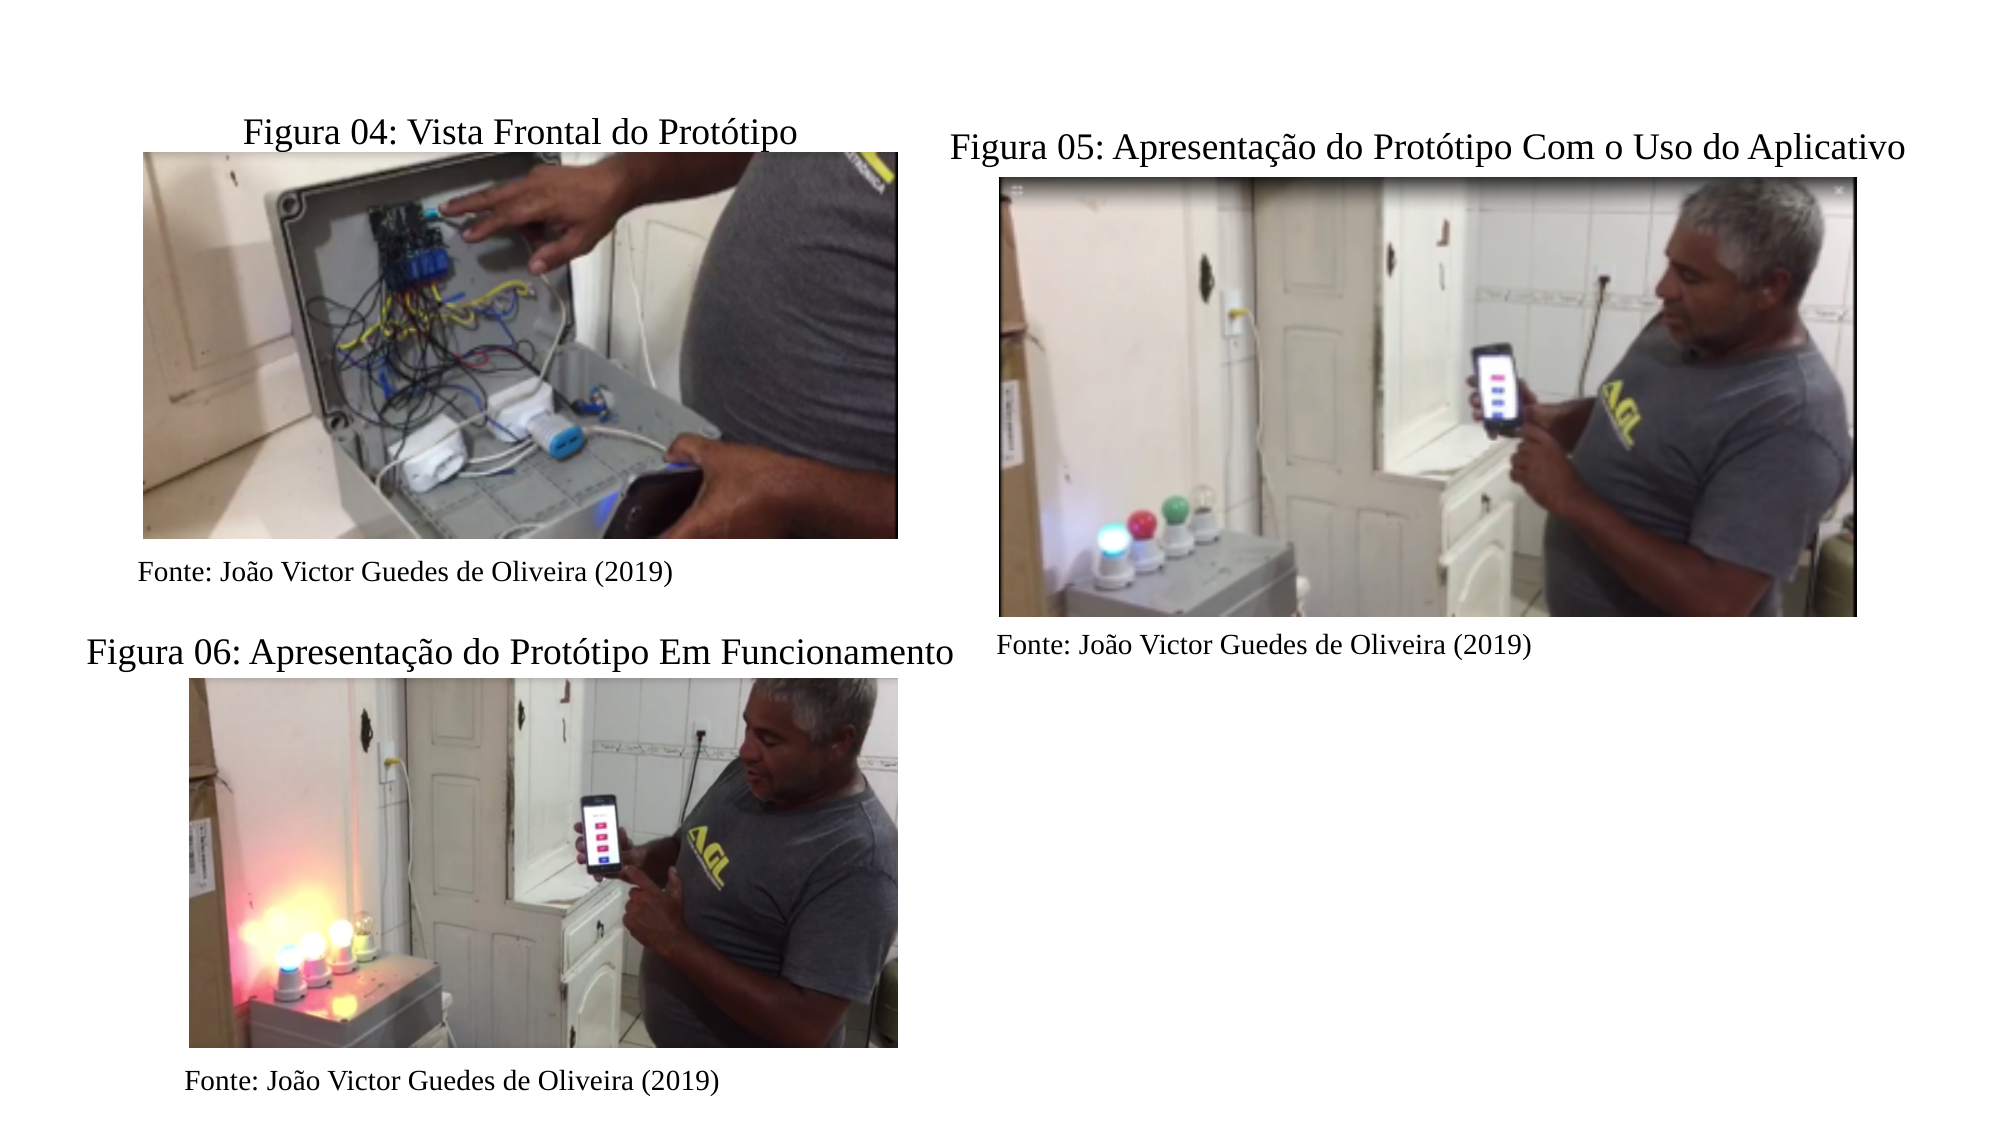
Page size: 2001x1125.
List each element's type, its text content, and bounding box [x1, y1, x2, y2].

text_box Fonte: João Victor Guedes de Oliveira (2019) [169, 1054, 736, 1104]
text_box Figura 05: Apresentação do Protótipo Com o Uso do Aplicativo [934, 92, 1922, 175]
text_box Fonte: João Victor Guedes de Oliveira (2019) [122, 544, 689, 595]
picture [189, 678, 898, 1048]
text_box Figura 04: Vista Frontal do Protótipo [228, 77, 814, 152]
text_box Figura 06: Apresentação do Protótipo Em Funcionamento [71, 597, 970, 680]
picture [143, 152, 898, 540]
picture [999, 177, 1857, 617]
text_box Fonte: João Victor Guedes de Oliveira (2019) [981, 618, 1548, 668]
